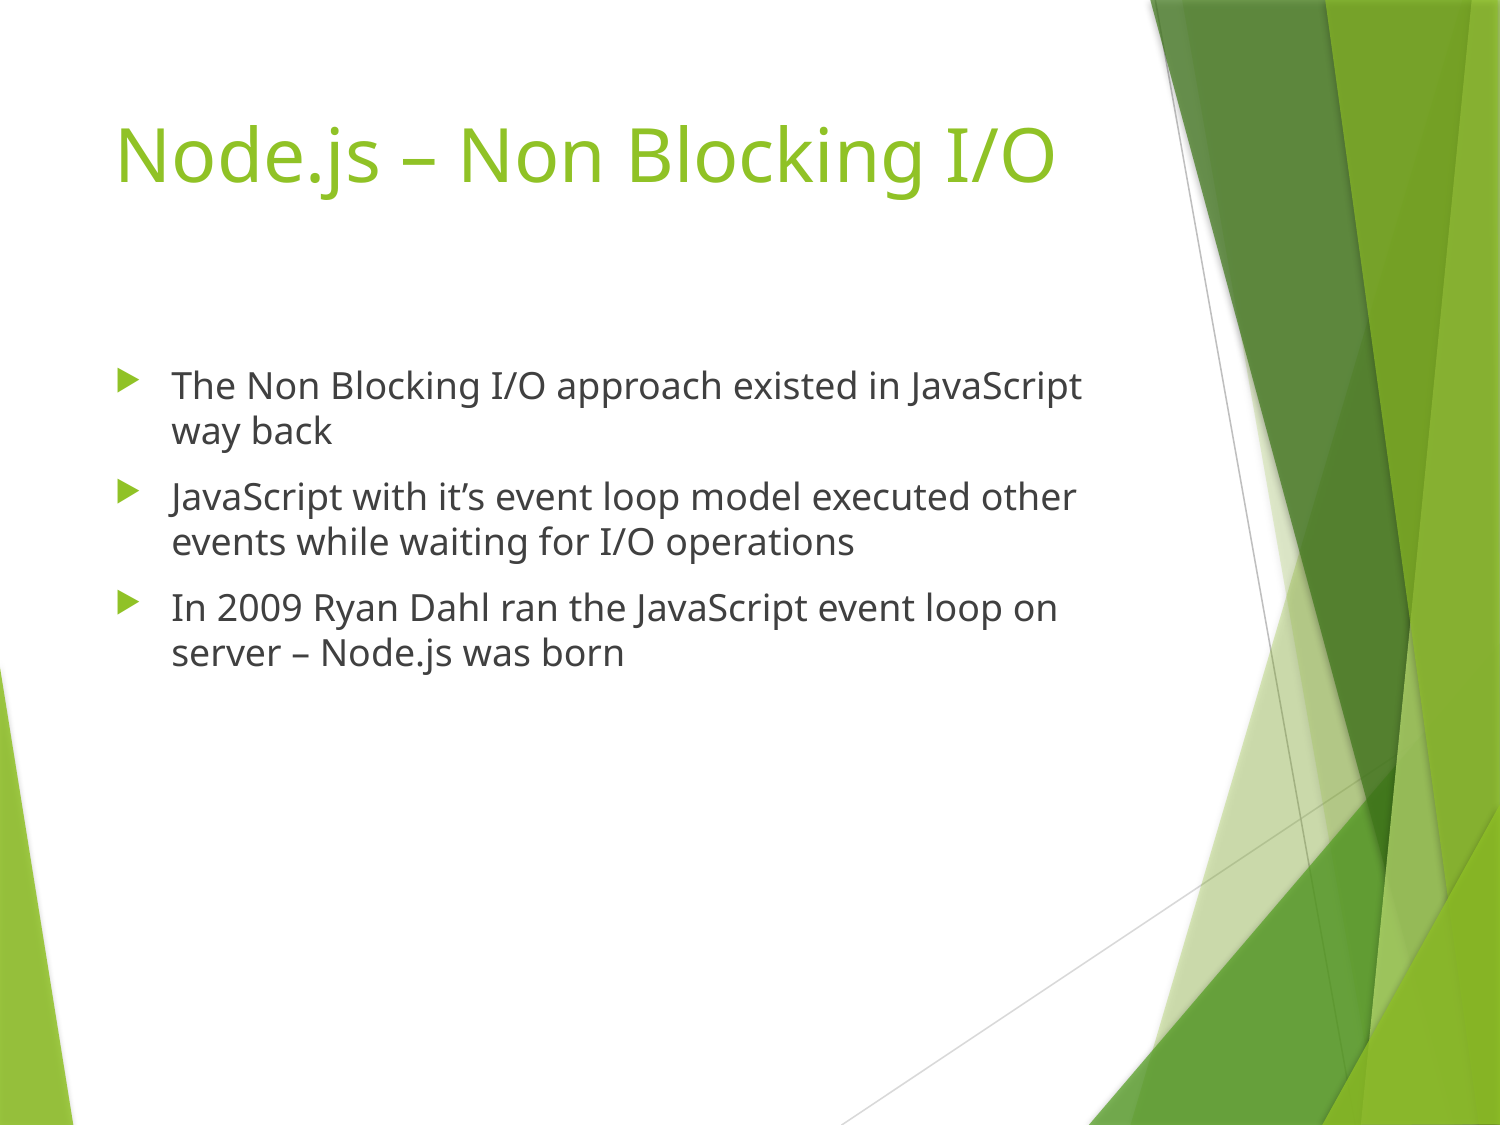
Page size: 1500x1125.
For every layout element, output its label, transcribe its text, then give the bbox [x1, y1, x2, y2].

list The Non Blocking I/O approach existed in JavaScript way back JavaScript with it’s event loop model executed other events while waiting for I/O operations In 2009 Ryan Dahl ran the JavaScript event loop on server – Node.js was born [99, 354, 1142, 992]
title Node.js – Non Blocking I/O [99, 99, 1142, 317]
